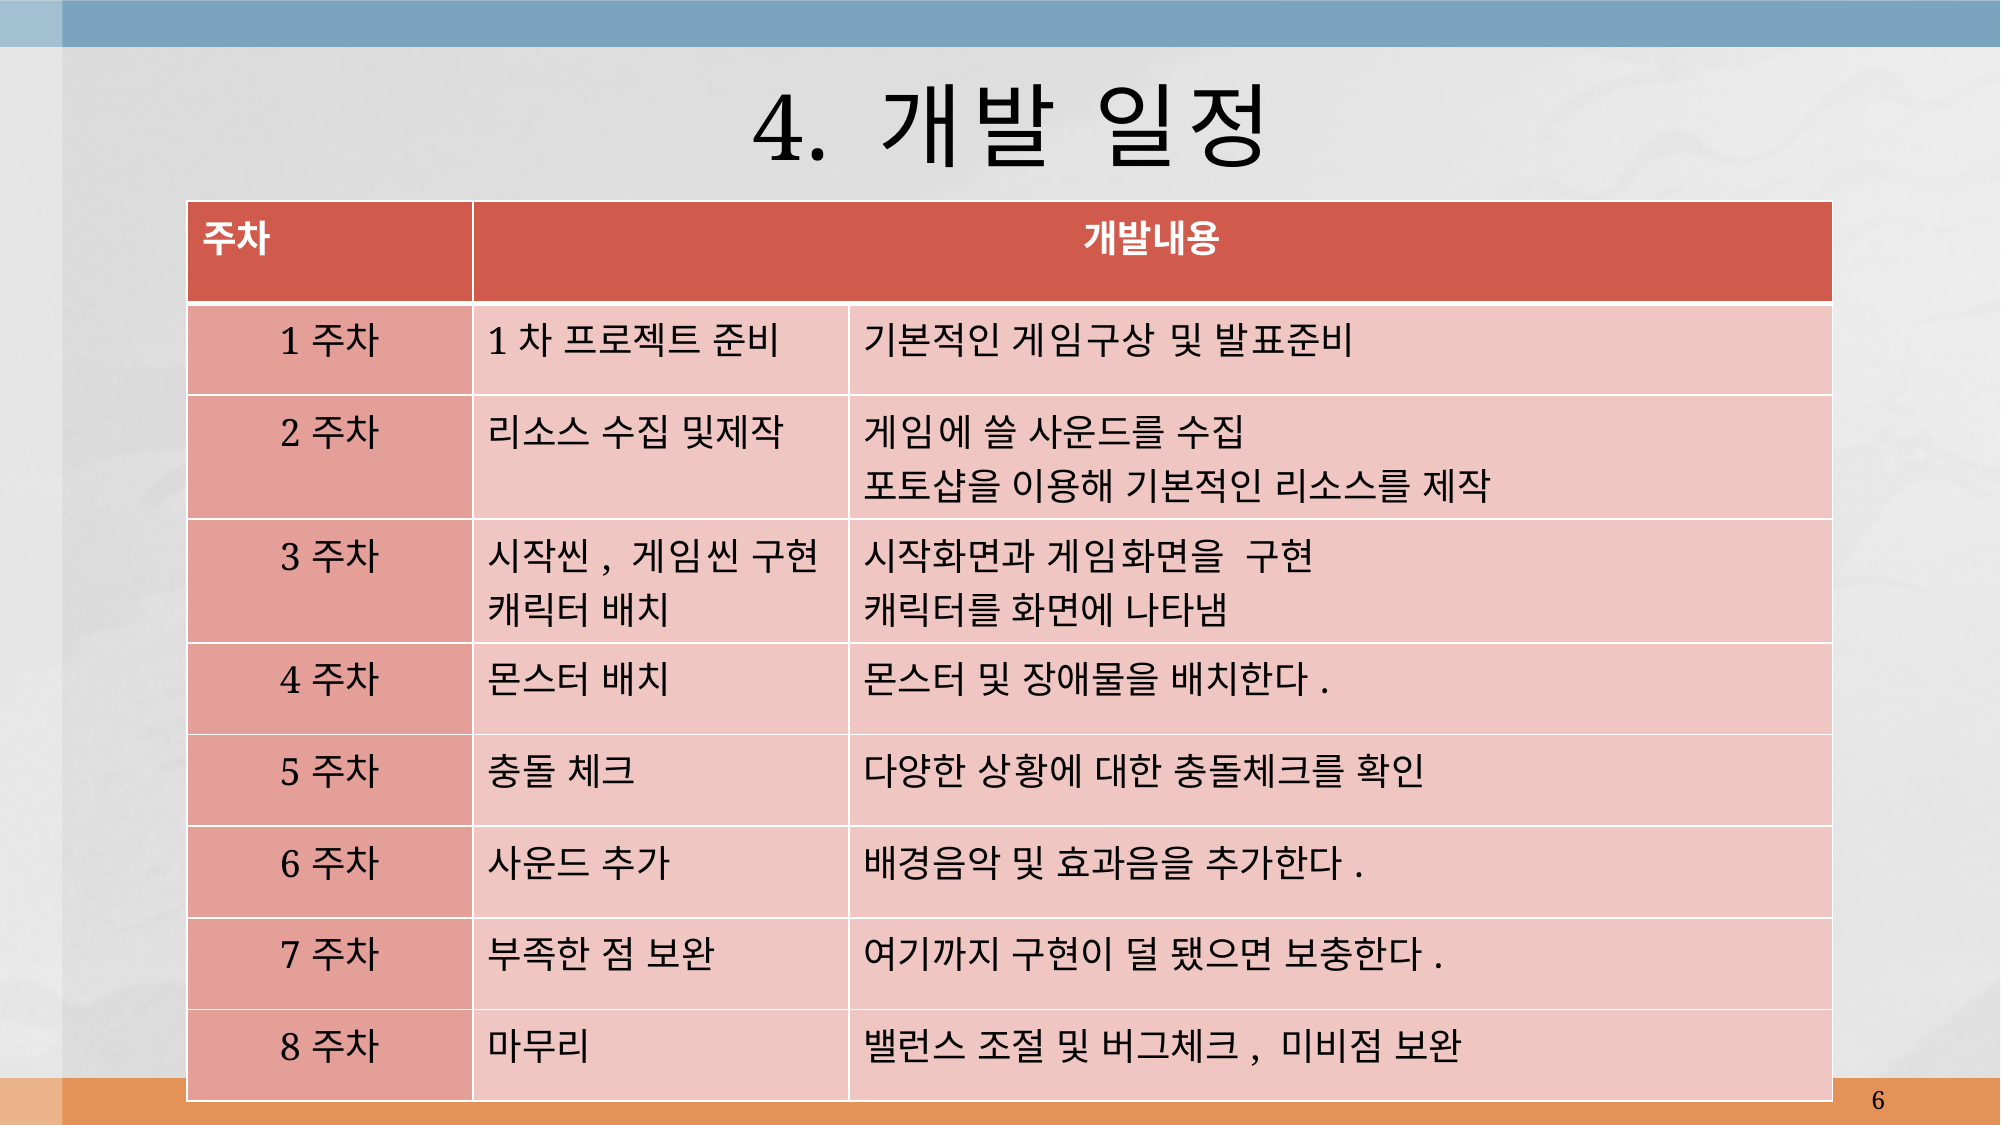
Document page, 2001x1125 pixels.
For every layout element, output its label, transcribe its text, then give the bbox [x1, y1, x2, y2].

table_cell 7주차 [188, 919, 472, 1009]
table_cell 몬스터 및 장애물을 배치한다. [850, 644, 1832, 734]
slide_number 6 [1433, 1078, 1900, 1125]
table_cell 6주차 [188, 827, 472, 917]
table_cell 8주차 [188, 1010, 472, 1100]
table_cell 다양한 상황에 대한 충돌체크를 확인 [850, 735, 1832, 825]
table_cell 배경음악 및 효과음을 추가한다. [850, 827, 1832, 917]
table_cell 몬스터 배치 [474, 644, 848, 734]
table_cell 시작씬, 게임씬 구현 캐릭터 배치 [474, 520, 848, 642]
table_cell 부족한 점 보완 [474, 919, 848, 1009]
title 4. 개발 일정 [66, 46, 1938, 202]
table_cell 2주차 [188, 396, 472, 518]
table_cell 3주차 [188, 520, 472, 642]
table_cell 1차 프로젝트 준비 [474, 306, 848, 394]
table_cell 게임에 쓸 사운드를 수집 포토샵을 이용해 기본적인 리소스를 제작 [850, 396, 1832, 518]
table_cell 마무리 [474, 1010, 848, 1100]
table_cell 기본적인 게임구상 및 발표준비 [850, 306, 1832, 394]
table_cell 충돌 체크 [474, 735, 848, 825]
table_cell 시작화면과 게임화면을 구현 캐릭터를 화면에 나타냄 [850, 520, 1832, 642]
table_cell 밸런스 조절 및 버그체크, 미비점 보완 [850, 1010, 1832, 1100]
table_cell 4주차 [188, 644, 472, 734]
table_cell 여기까지 구현이 덜 됐으면 보충한다. [850, 919, 1832, 1009]
table_cell 리소스 수집 및제작 [474, 396, 848, 518]
table_header 개발내용 [474, 202, 1832, 301]
table_cell 5주차 [188, 735, 472, 825]
table_cell 1주차 [188, 306, 472, 394]
table_cell 사운드 추가 [474, 827, 848, 917]
table_header 주차 [188, 202, 472, 301]
